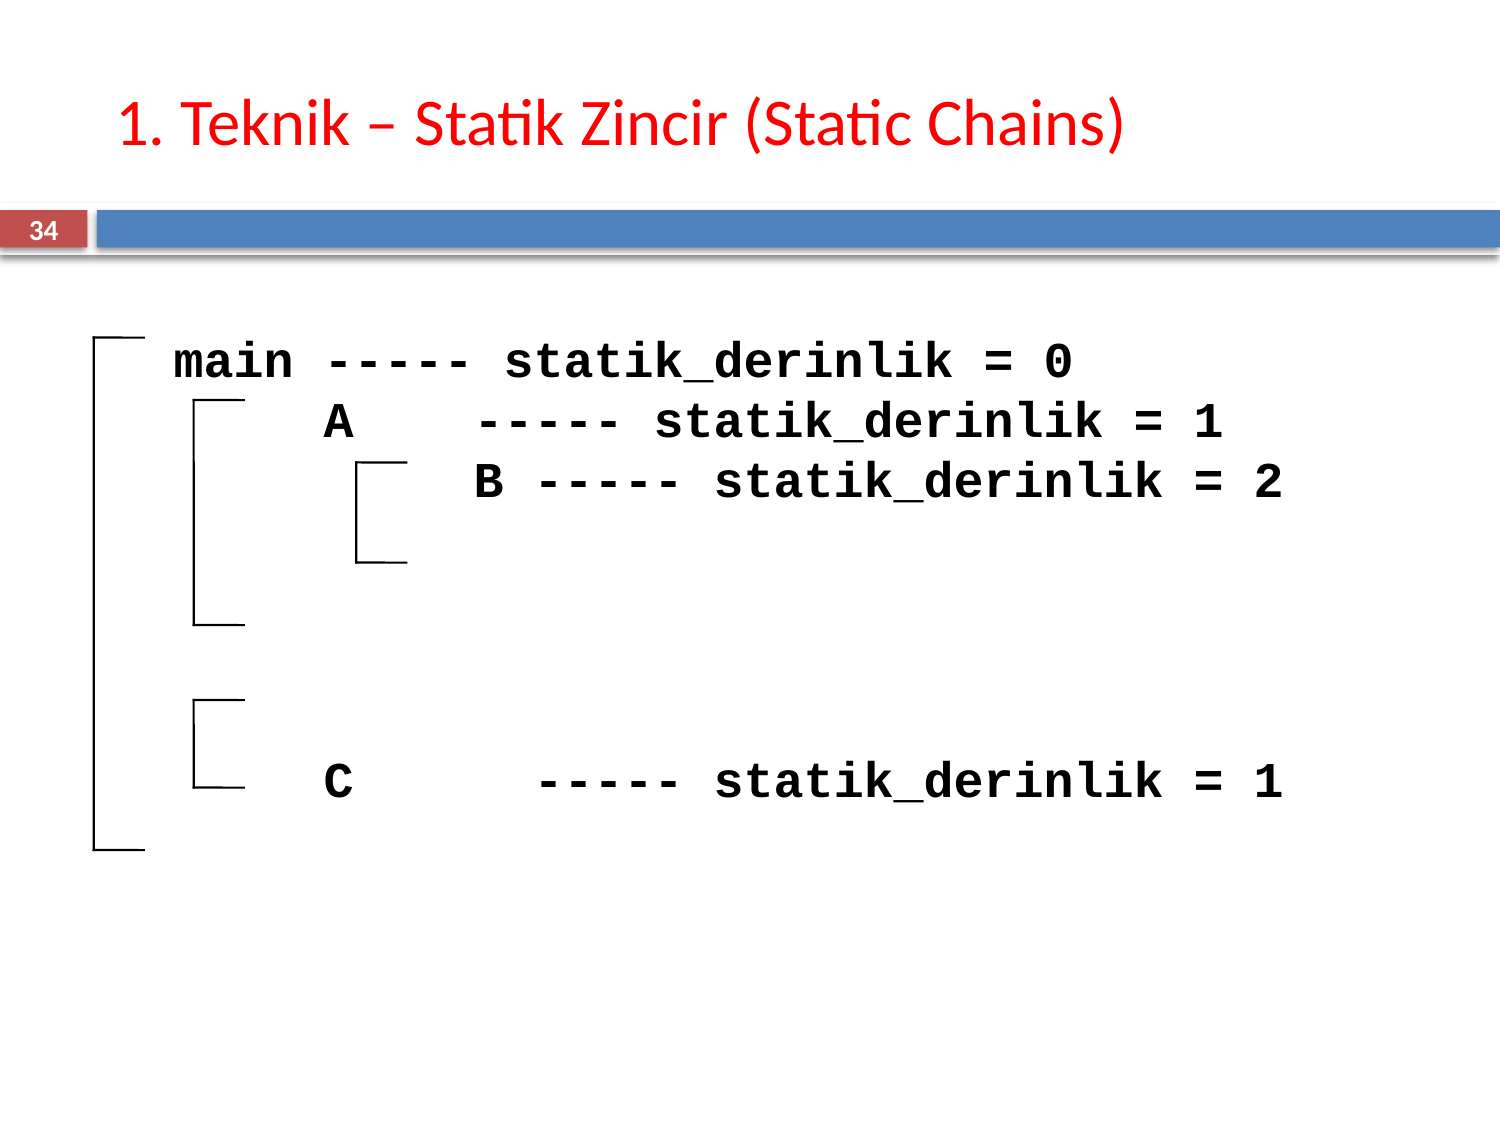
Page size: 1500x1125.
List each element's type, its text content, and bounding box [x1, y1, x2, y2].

text_box [74, 200, 1425, 1063]
slide_number 34 [0, 208, 88, 249]
text_box main ----- statik_derinlik = 0 A ----- statik_derinlik = 1 B ----- statik_derinlik = 2 C ----- statik_derinlik = 1 [106, 274, 1336, 926]
title 1. Teknik – Statik Zincir (Static Chains) [100, 37, 1438, 200]
